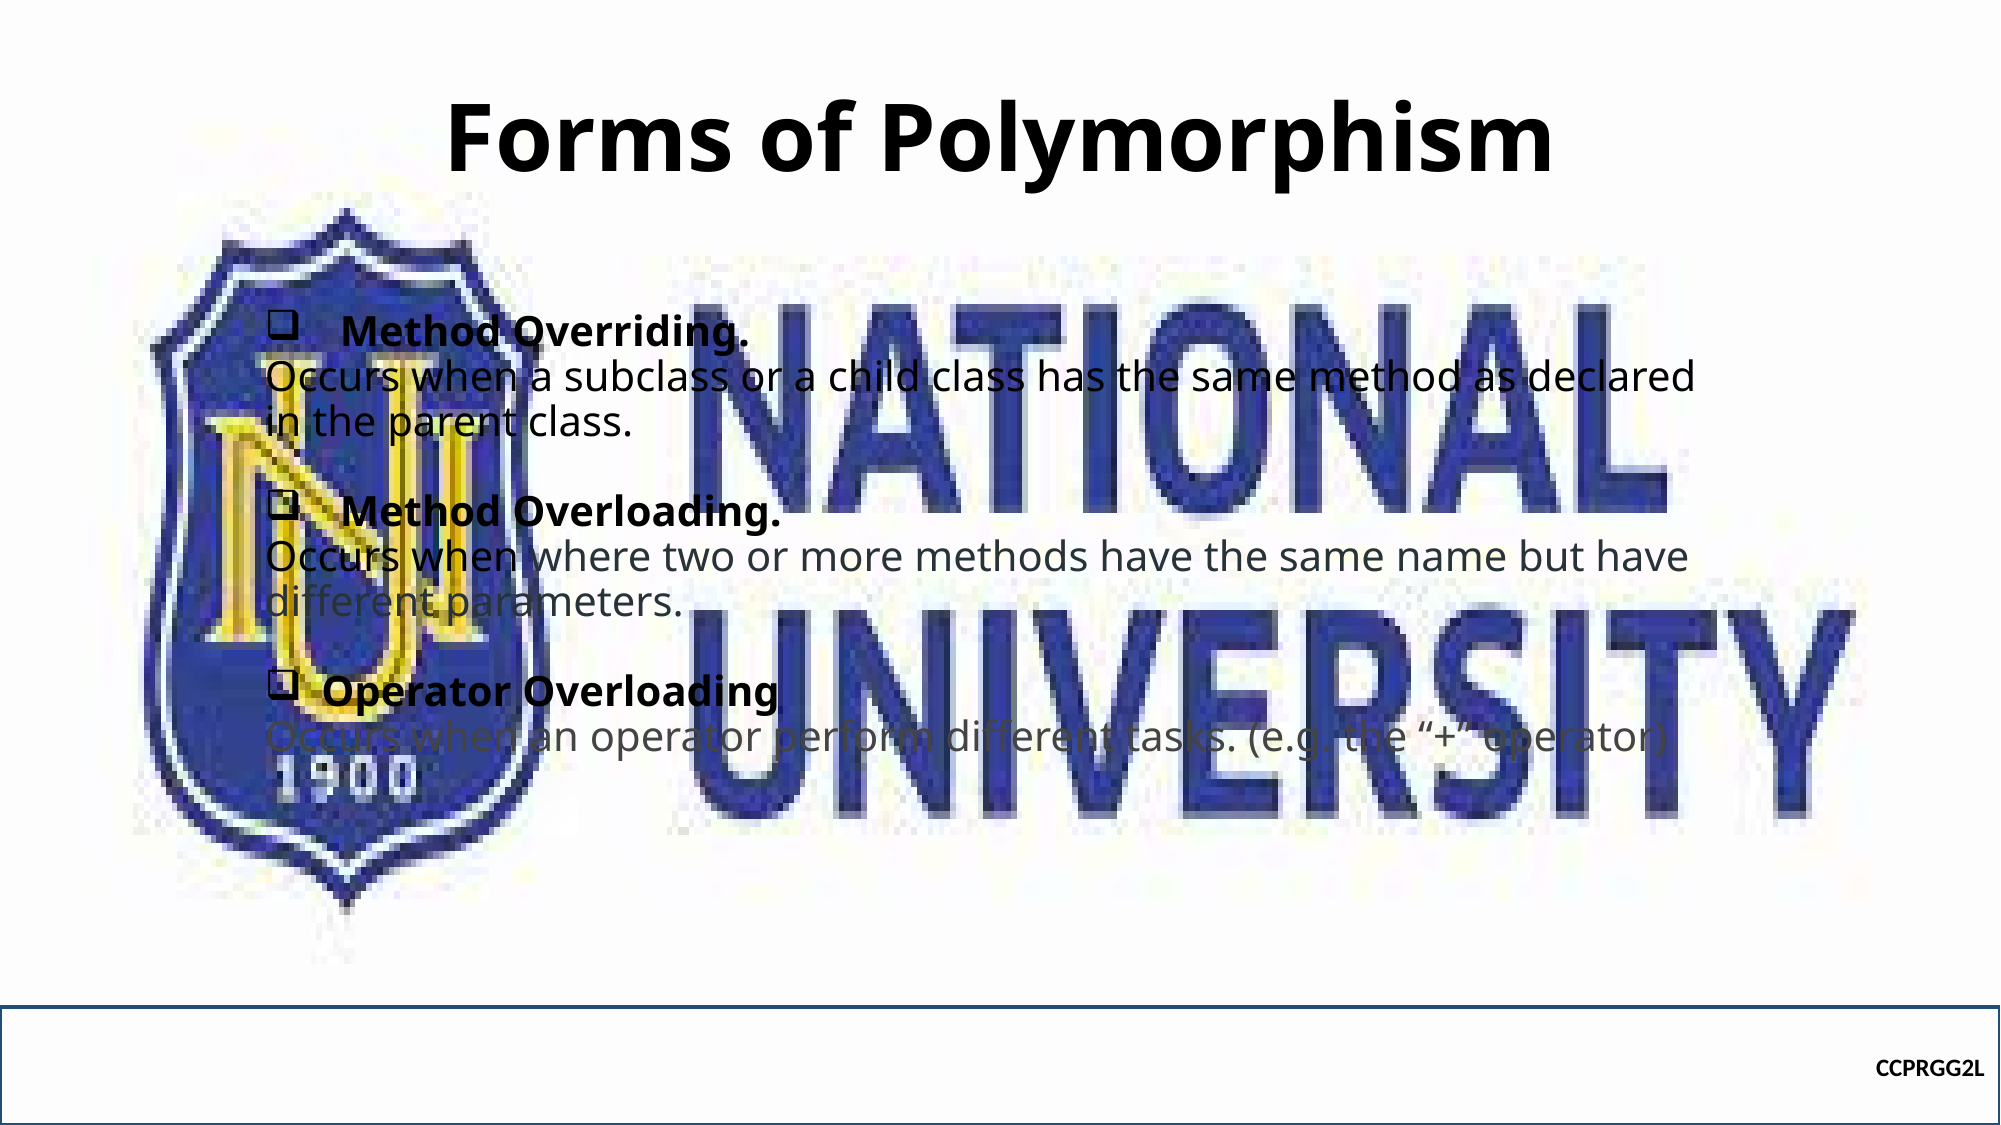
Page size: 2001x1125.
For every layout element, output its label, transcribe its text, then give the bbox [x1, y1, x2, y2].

text_box Method Overriding. Occurs when a subclass or a child class has the same method as declared in the parent class. Method Overloading. Occurs when where two or more methods have the same name but have different parameters. Operator Overloading Occurs when an operator perform different tasks. (e.g. the “+” operator) [249, 199, 1750, 904]
title Forms of Polymorphism [249, 81, 1750, 199]
footer CCPRGG2L [0, 1007, 2000, 1125]
picture [0, 0, 2000, 1007]
